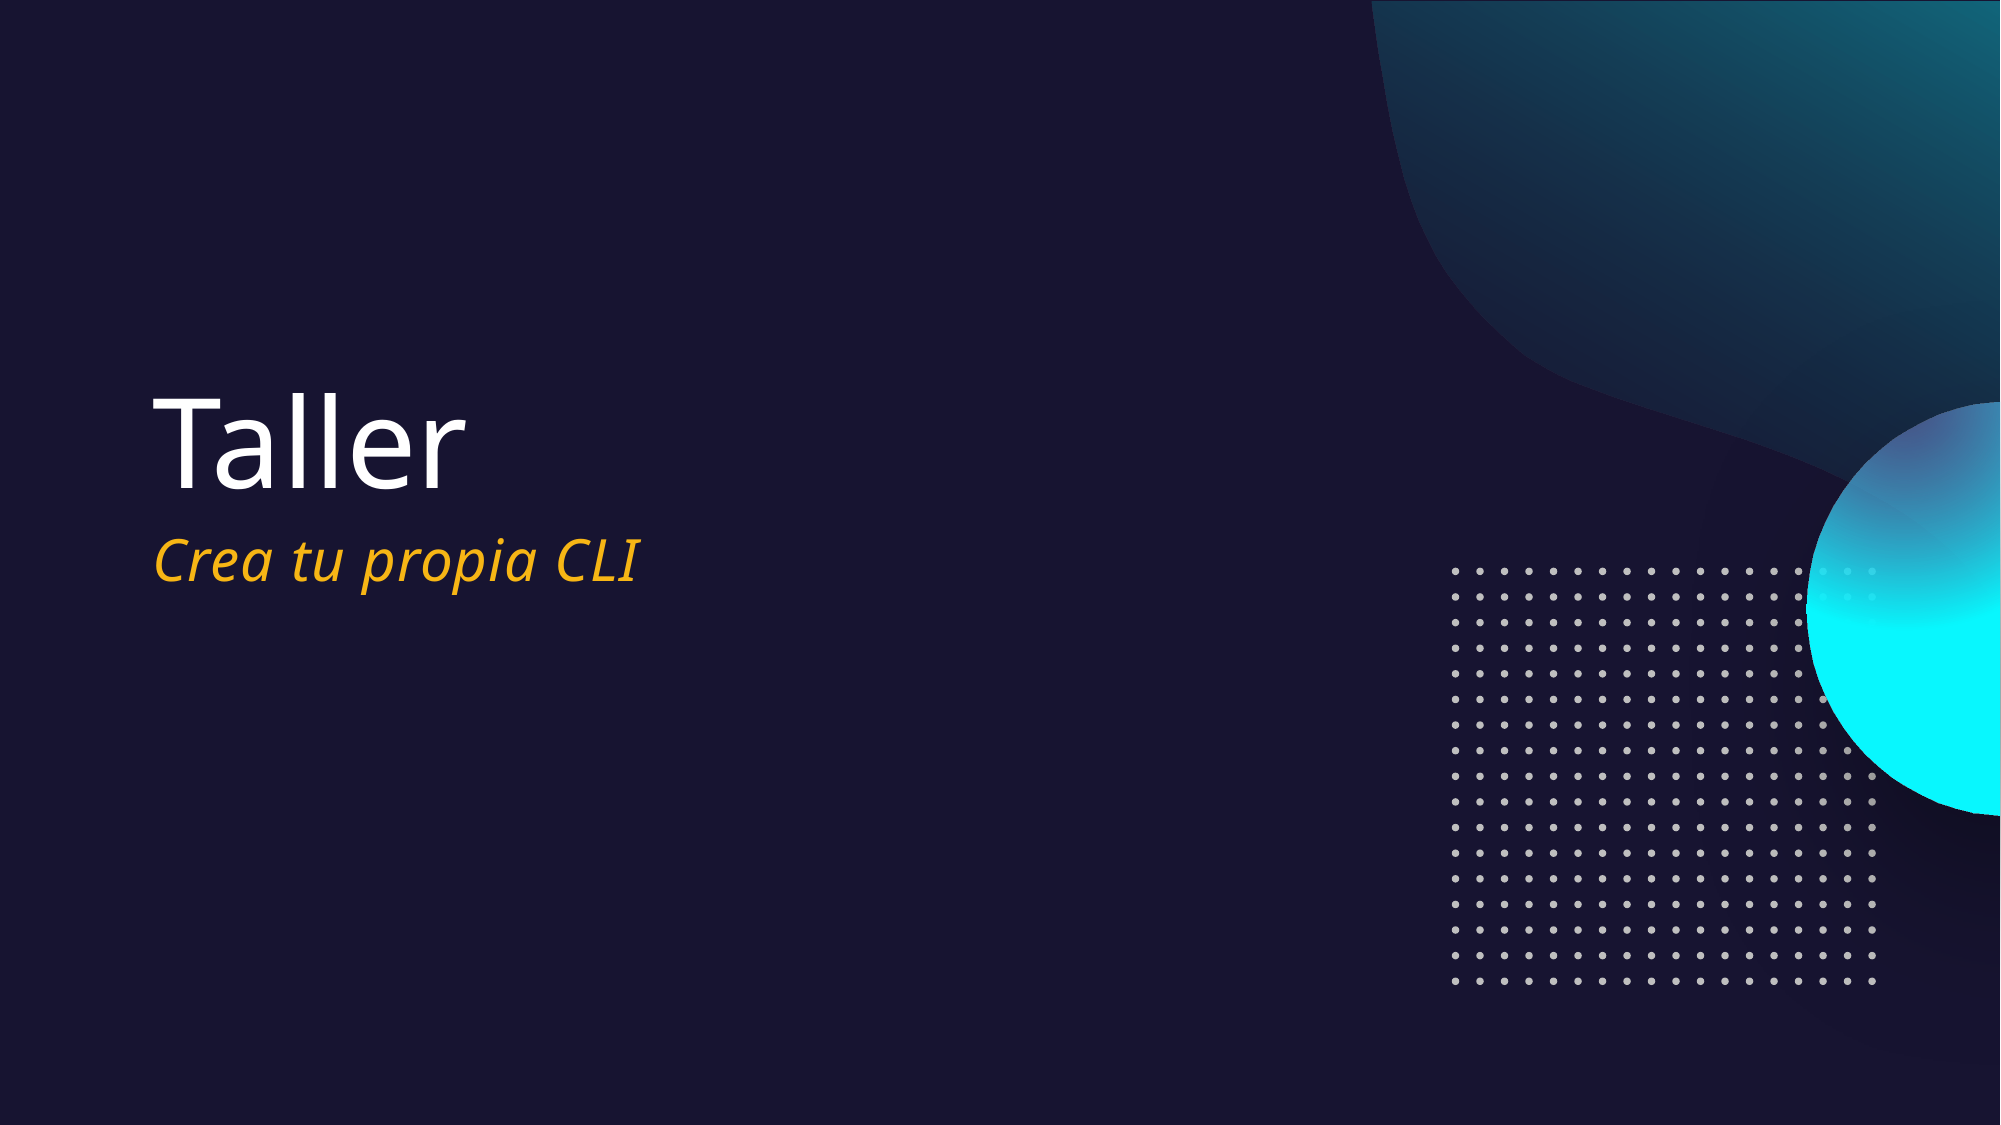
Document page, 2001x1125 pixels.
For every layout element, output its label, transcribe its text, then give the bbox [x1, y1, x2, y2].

list Crea tu propia CLI [137, 515, 1216, 804]
title Taller [137, 330, 1677, 531]
